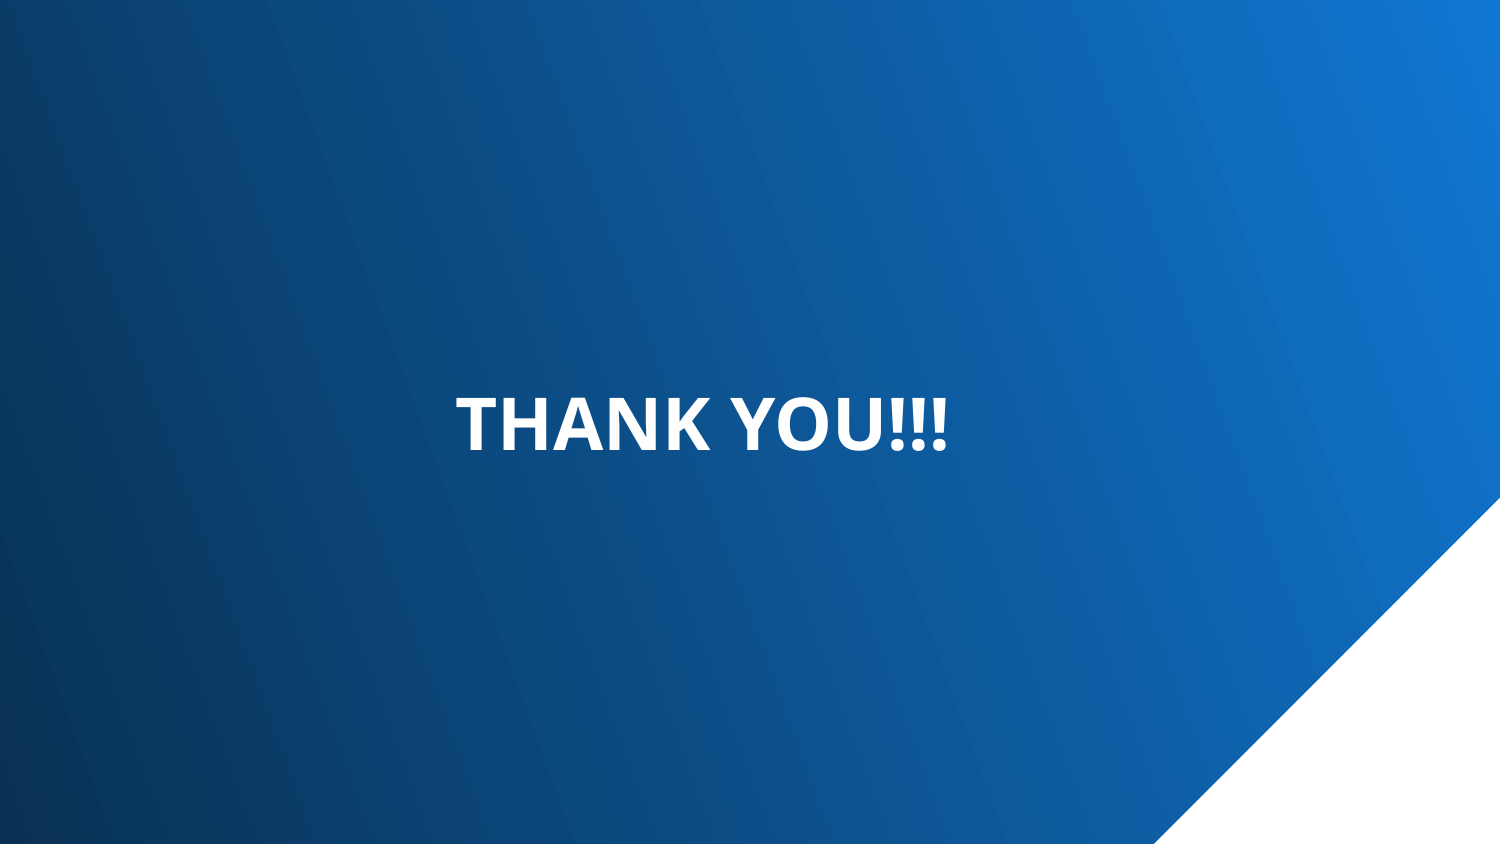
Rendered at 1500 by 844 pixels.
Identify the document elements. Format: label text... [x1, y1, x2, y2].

text_box THANK YOU!!! [378, 362, 1028, 480]
text_box [0, 0, 1500, 844]
